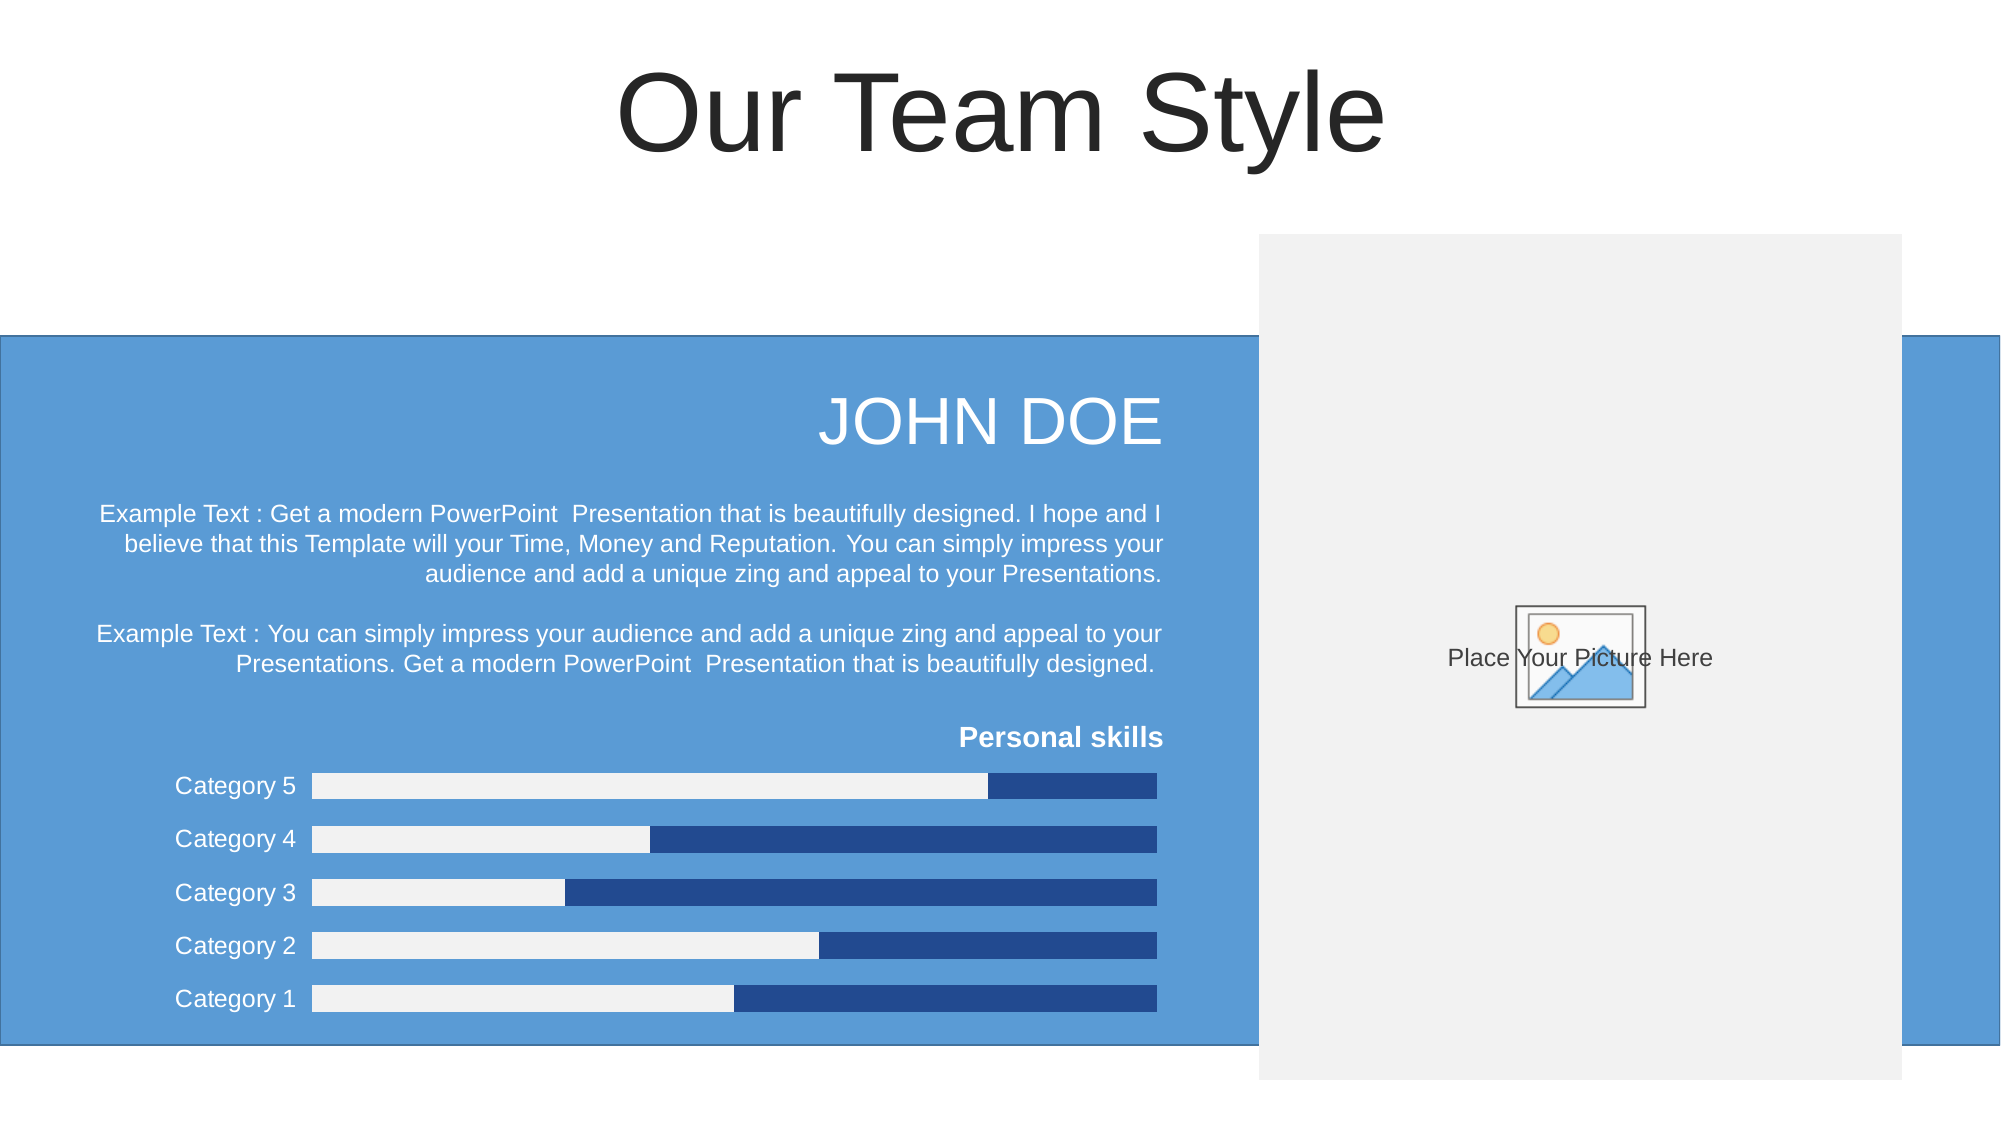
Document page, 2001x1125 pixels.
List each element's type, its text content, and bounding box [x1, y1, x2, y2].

text_box Example Text : Get a modern PowerPoint Presentation that is beautifully designed. I hope and I believe that this Template will your Time, Money and Reputation. You can simply impress your audience and add a unique zing and appeal to your Presentations. Example Text : You can simply impress your audience and add a unique zing and appeal to your Presentations. Get a modern PowerPoint Presentation that is beautifully designed. [43, 490, 1179, 685]
chart [151, 754, 1350, 1031]
text_box Personal skills [43, 710, 1179, 761]
picture [1259, 233, 1903, 1081]
text_box JOHN DOE [43, 370, 1179, 466]
list Our Team Style [53, 55, 1952, 175]
